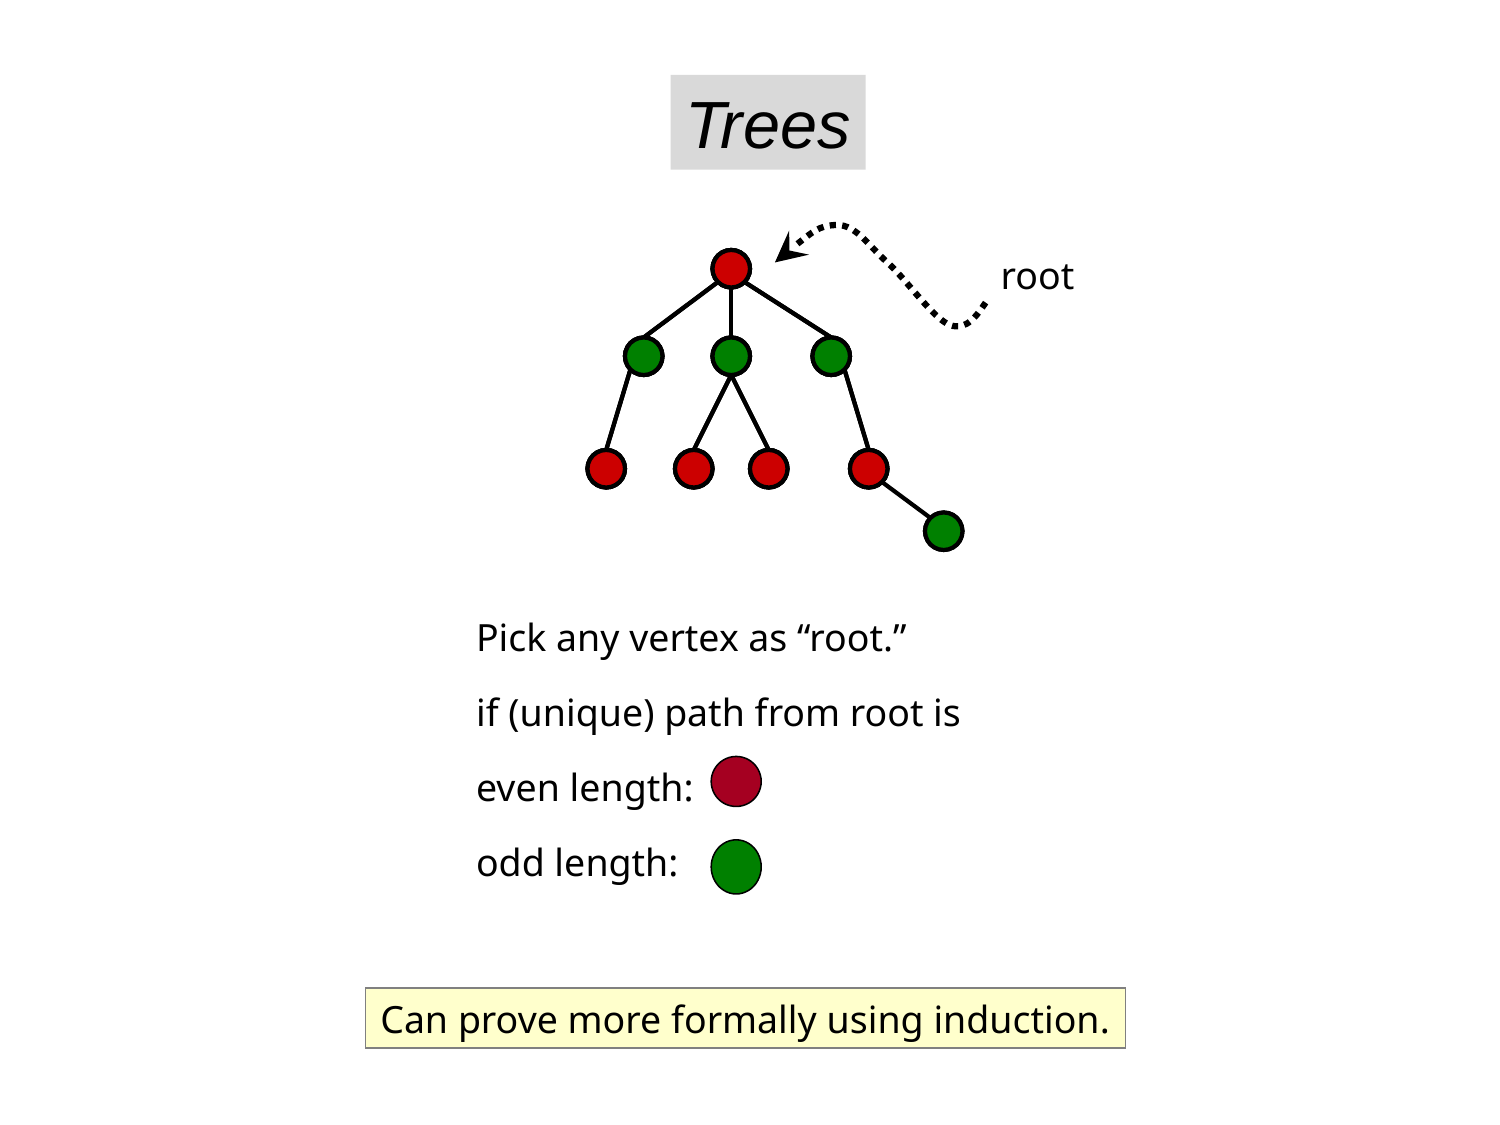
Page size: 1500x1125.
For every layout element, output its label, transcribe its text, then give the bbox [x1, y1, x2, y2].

text_box Can prove more formally using induction. [365, 988, 1126, 1048]
text_box [711, 756, 762, 807]
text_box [624, 337, 851, 376]
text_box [774, 224, 1091, 332]
text_box Trees [670, 74, 866, 170]
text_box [587, 449, 888, 488]
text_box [587, 249, 963, 551]
text_box [711, 839, 762, 894]
text_box Pick any vertex as “root.” if (unique) path from root is even length: odd length: [461, 606, 1024, 944]
